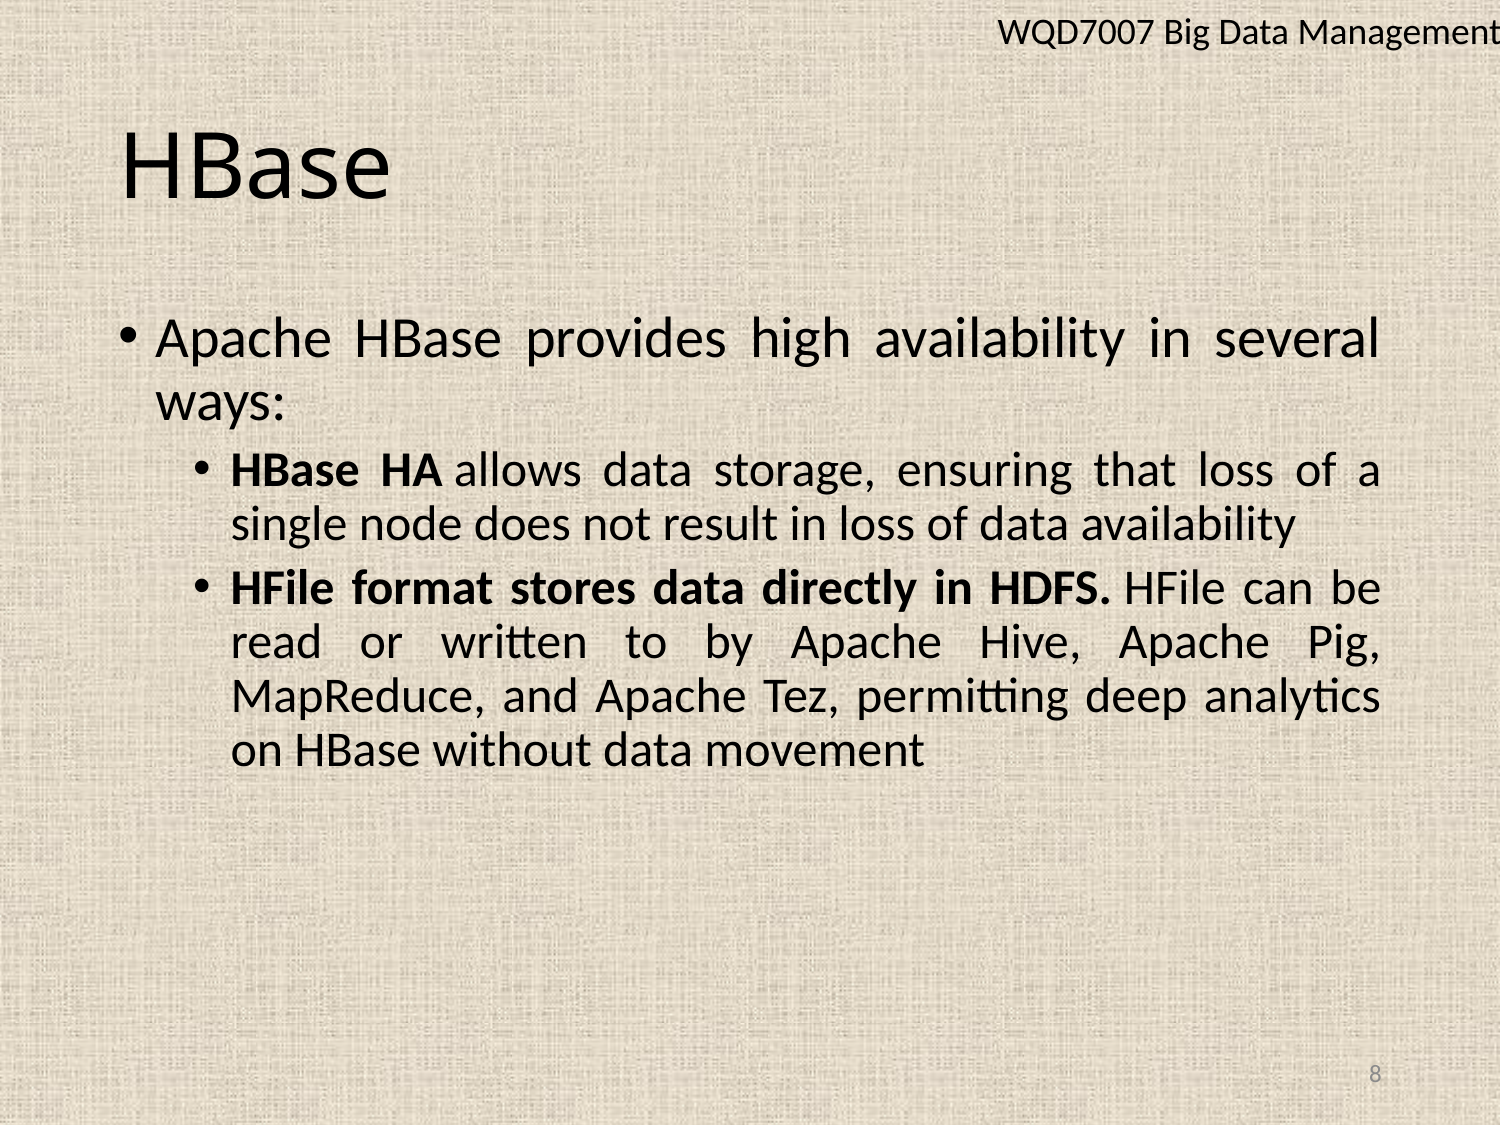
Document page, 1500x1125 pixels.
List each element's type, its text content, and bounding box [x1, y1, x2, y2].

list Apache HBase provides high availability in several ways: HBase HA allows data storage, ensuring that loss of a single node does not result in loss of data availability HFile format stores data directly in HDFS. HFile can be read or written to by Apache Hive, Apache Pig, MapReduce, and Apache Tez, permitting deep analytics on HBase without data movement [103, 299, 1397, 1014]
slide_number 8 [1059, 1042, 1397, 1103]
text_box WQD7007 Big Data Management [982, 0, 1500, 60]
title HBase [103, 59, 1397, 278]
